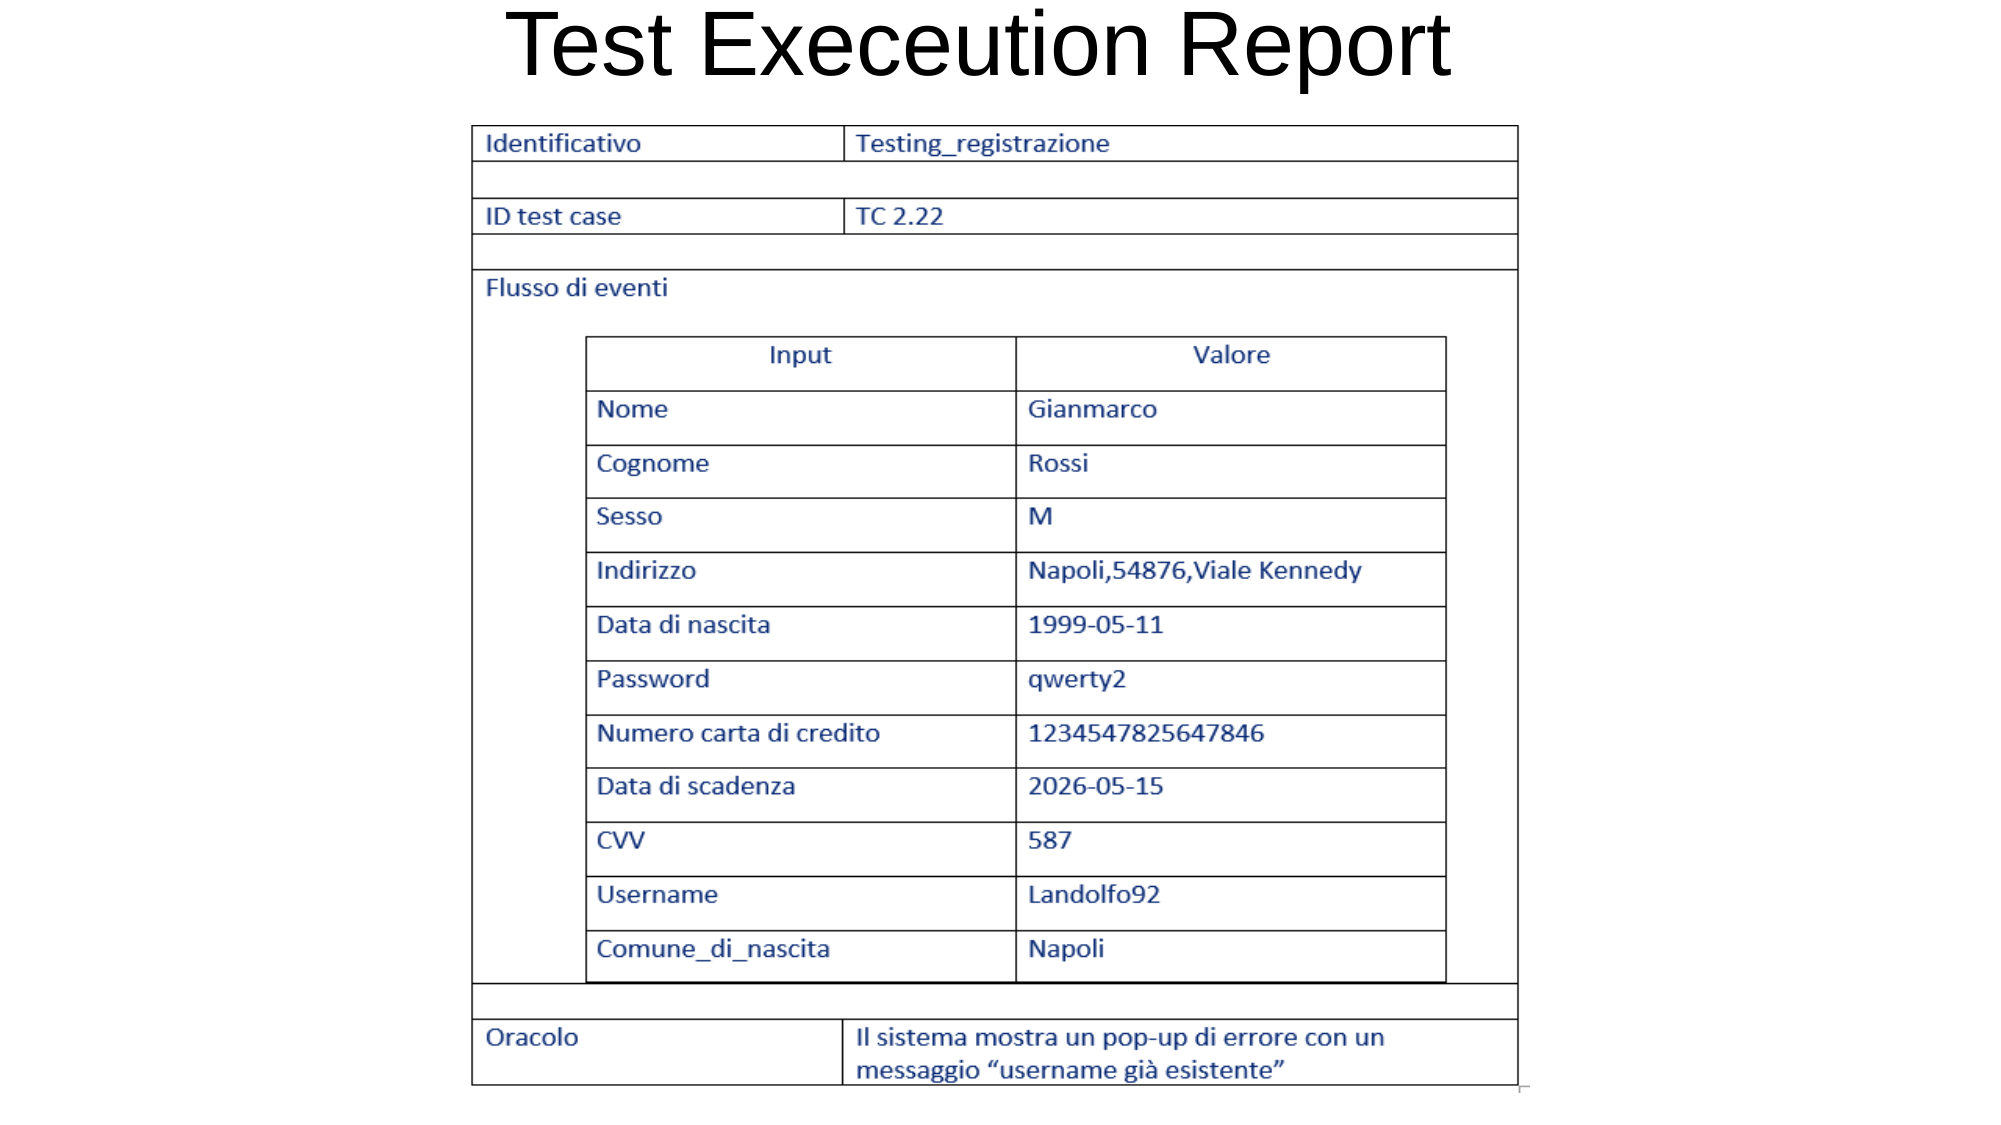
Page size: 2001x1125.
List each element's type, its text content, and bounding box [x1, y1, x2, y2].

picture [470, 125, 1530, 1093]
list Test Execeution Report [30, 0, 1929, 104]
